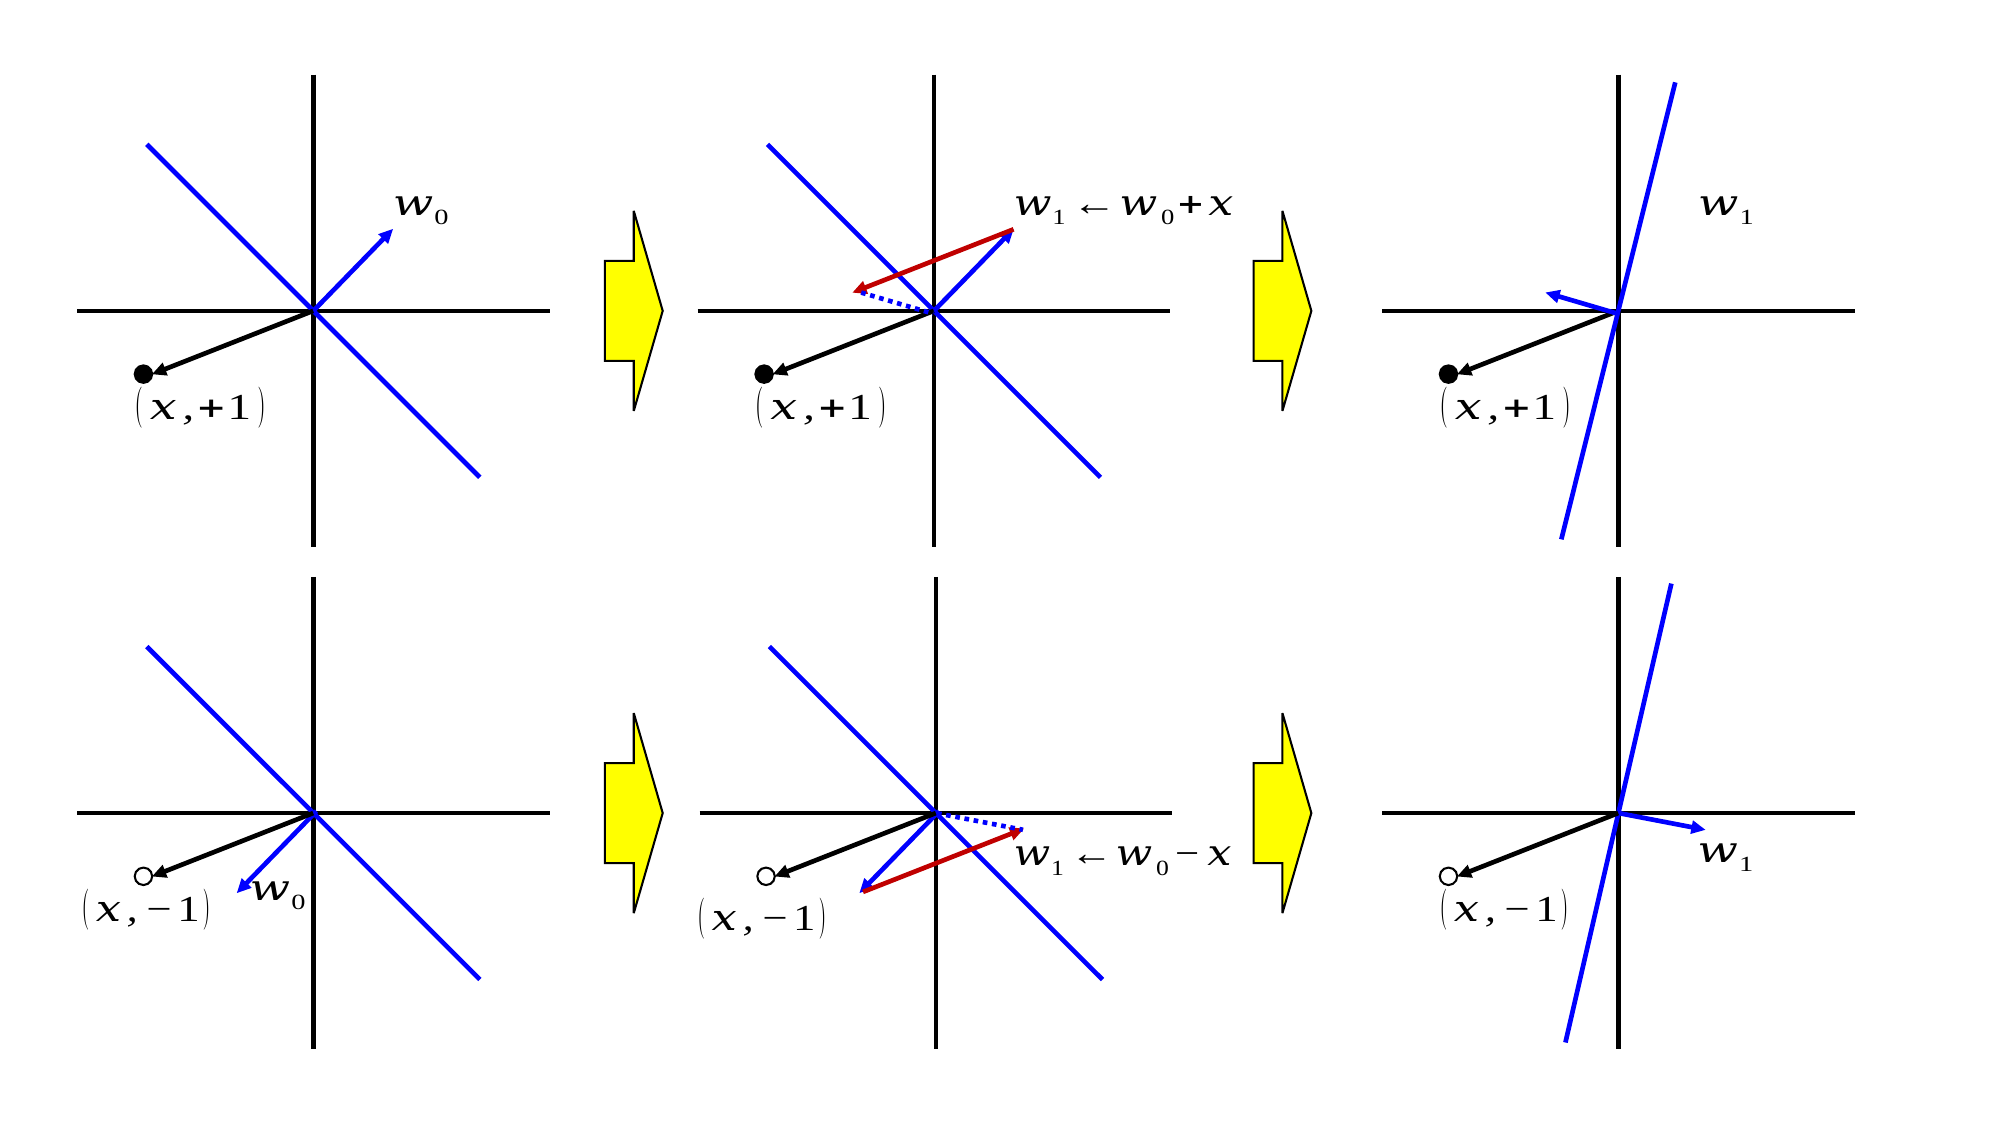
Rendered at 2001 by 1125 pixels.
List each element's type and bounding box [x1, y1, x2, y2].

text_box [1382, 74, 1855, 548]
text_box [1252, 712, 1313, 914]
text_box [603, 210, 664, 412]
text_box [77, 576, 550, 1050]
text_box [697, 74, 1234, 548]
text_box [1382, 576, 1855, 1050]
text_box [603, 712, 664, 914]
text_box [697, 576, 1235, 1050]
text_box [77, 74, 550, 548]
text_box [1252, 210, 1313, 412]
